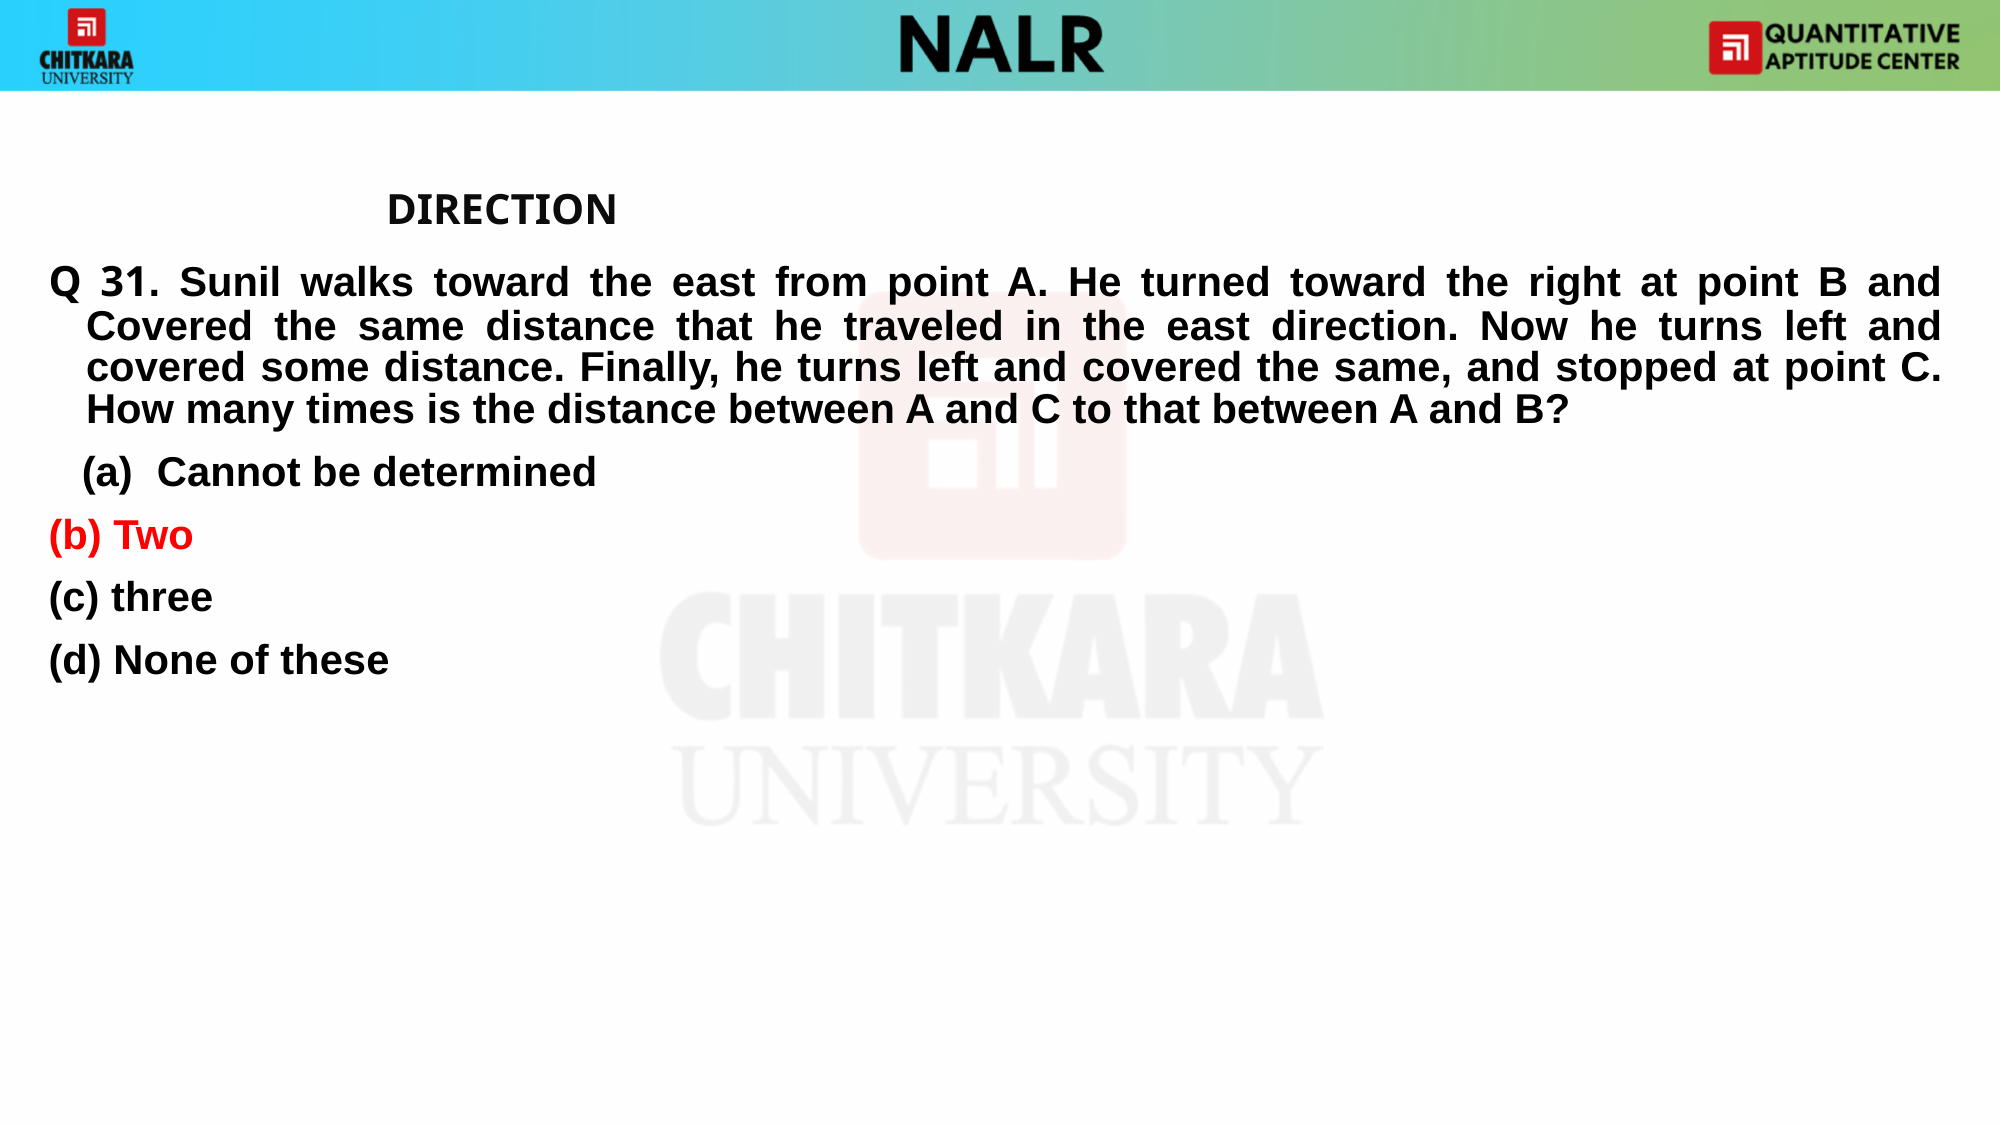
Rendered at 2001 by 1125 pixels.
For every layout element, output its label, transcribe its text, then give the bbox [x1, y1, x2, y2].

list DIRECTION Q 31. Sunil walks toward the east from point A. He turned toward the right at point B and Covered the same distance that he traveled in the east direction. Now he turns left and covered some distance. Finally, he turns left and covered the same, and stopped at point C. How many times is the distance between A and C to that between A and B? Cannot be determined (b) Two (c) three (d) None of these [33, 175, 1959, 1053]
picture [0, 0, 2000, 1125]
title [41, 31, 1959, 142]
